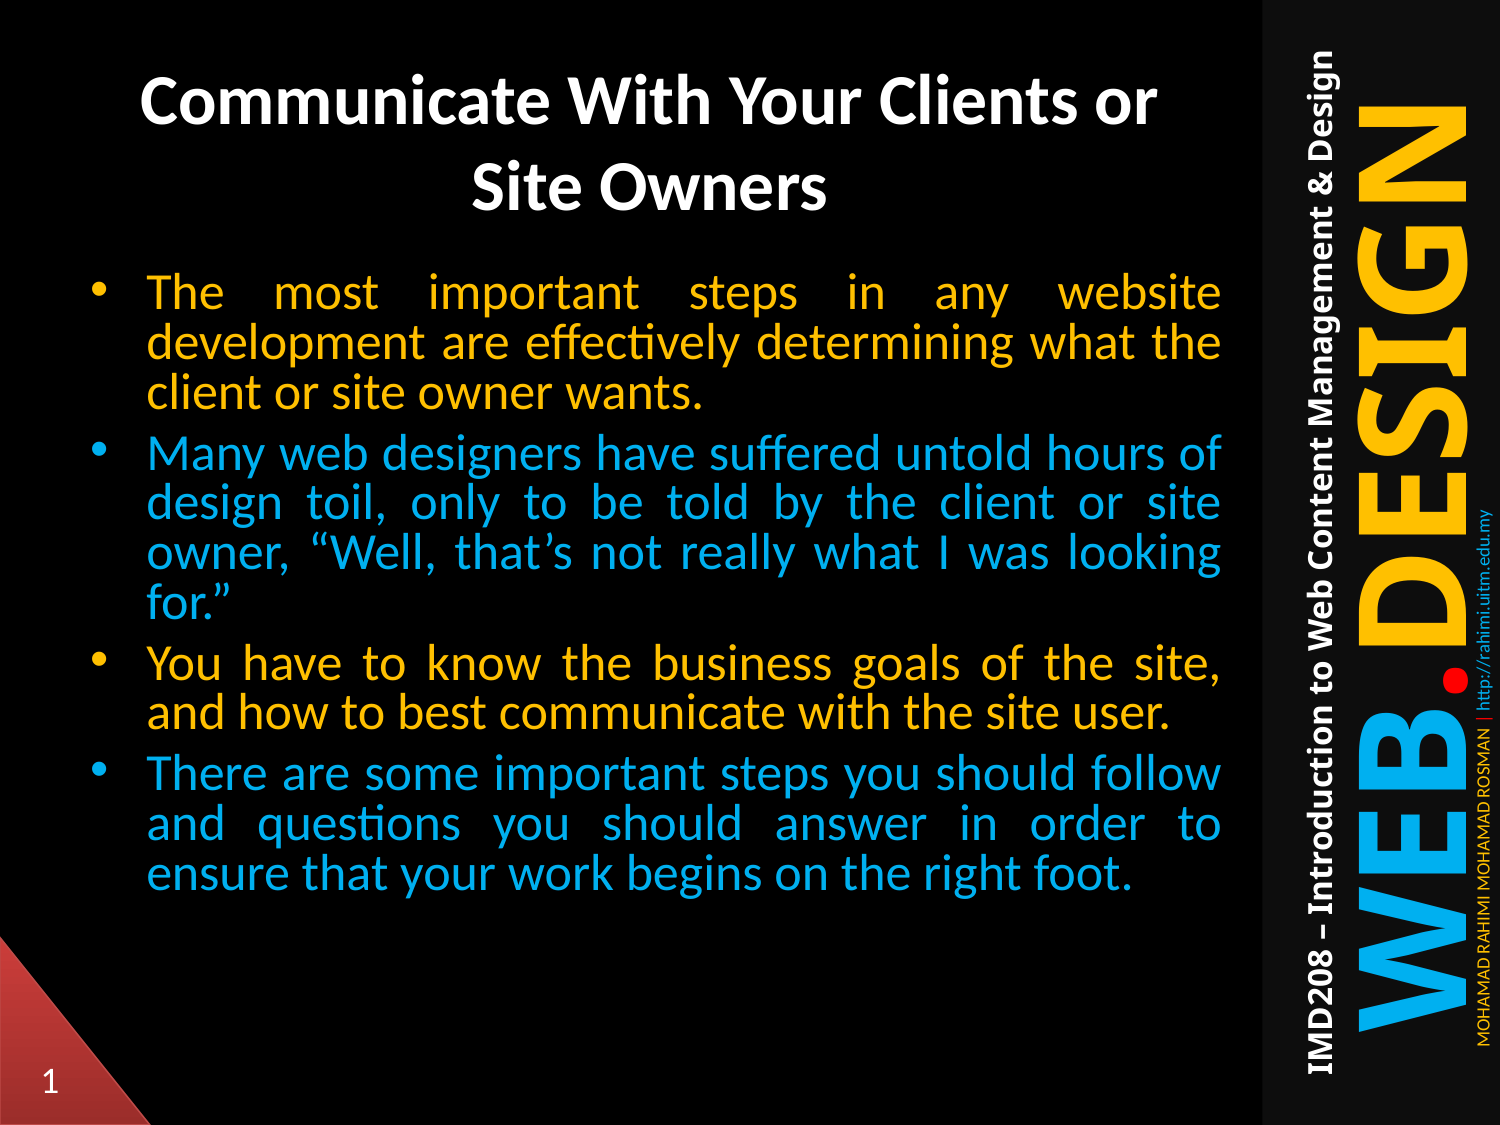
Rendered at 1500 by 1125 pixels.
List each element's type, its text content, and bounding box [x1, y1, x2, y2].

title Communicate With Your Clients or Site Owners [75, 45, 1225, 233]
list The most important steps in any website development are effectively determining what the client or site owner wants. Many web designers have suffered untold hours of design toil, only to be told by the client or site owner, “Well, that’s not really what I was looking for.” You have to know the business goals of the site, and how to best communicate with the site user. There are some important steps you should follow and questions you should answer in order to ensure that your work begins on the right foot. [75, 262, 1238, 1005]
text_box 1 [0, 937, 150, 1125]
